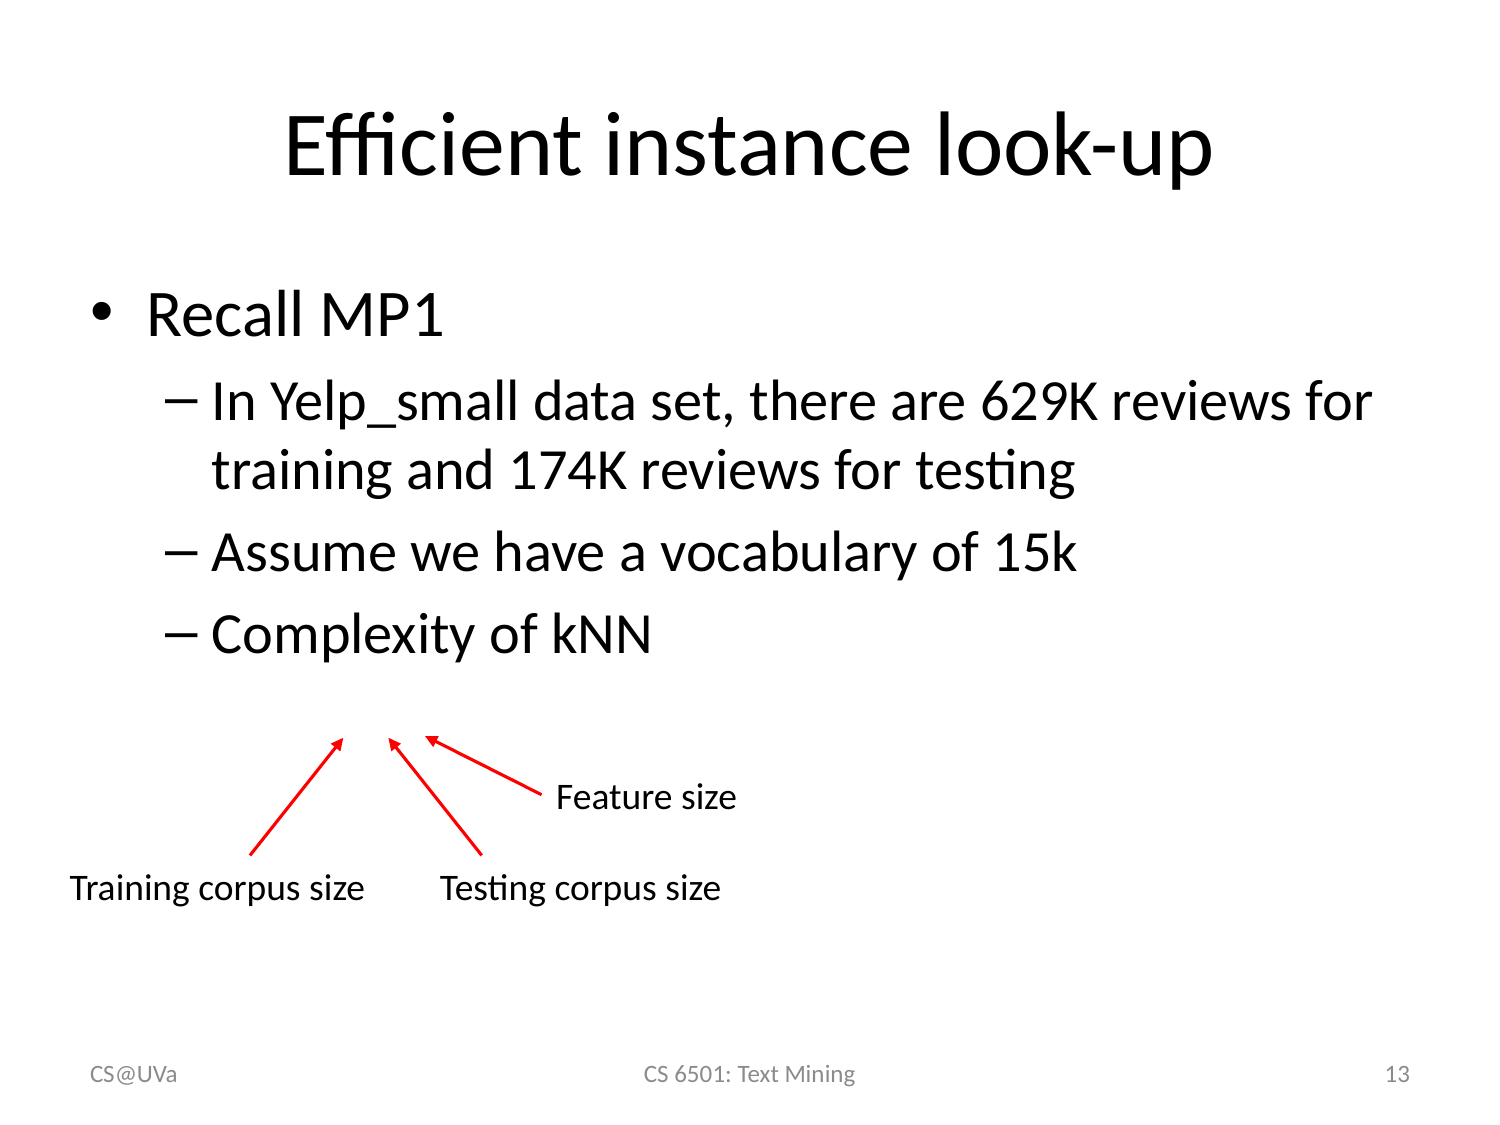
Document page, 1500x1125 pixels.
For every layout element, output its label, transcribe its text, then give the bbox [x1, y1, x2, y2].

slide_number CS@UVa [75, 1042, 425, 1103]
title Efficient instance look-up [75, 45, 1425, 233]
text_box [424, 735, 933, 826]
footer CS 6501: Text Mining [512, 1042, 988, 1103]
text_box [54, 737, 387, 917]
slide_number 13 [1074, 1042, 1425, 1103]
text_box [388, 737, 816, 917]
